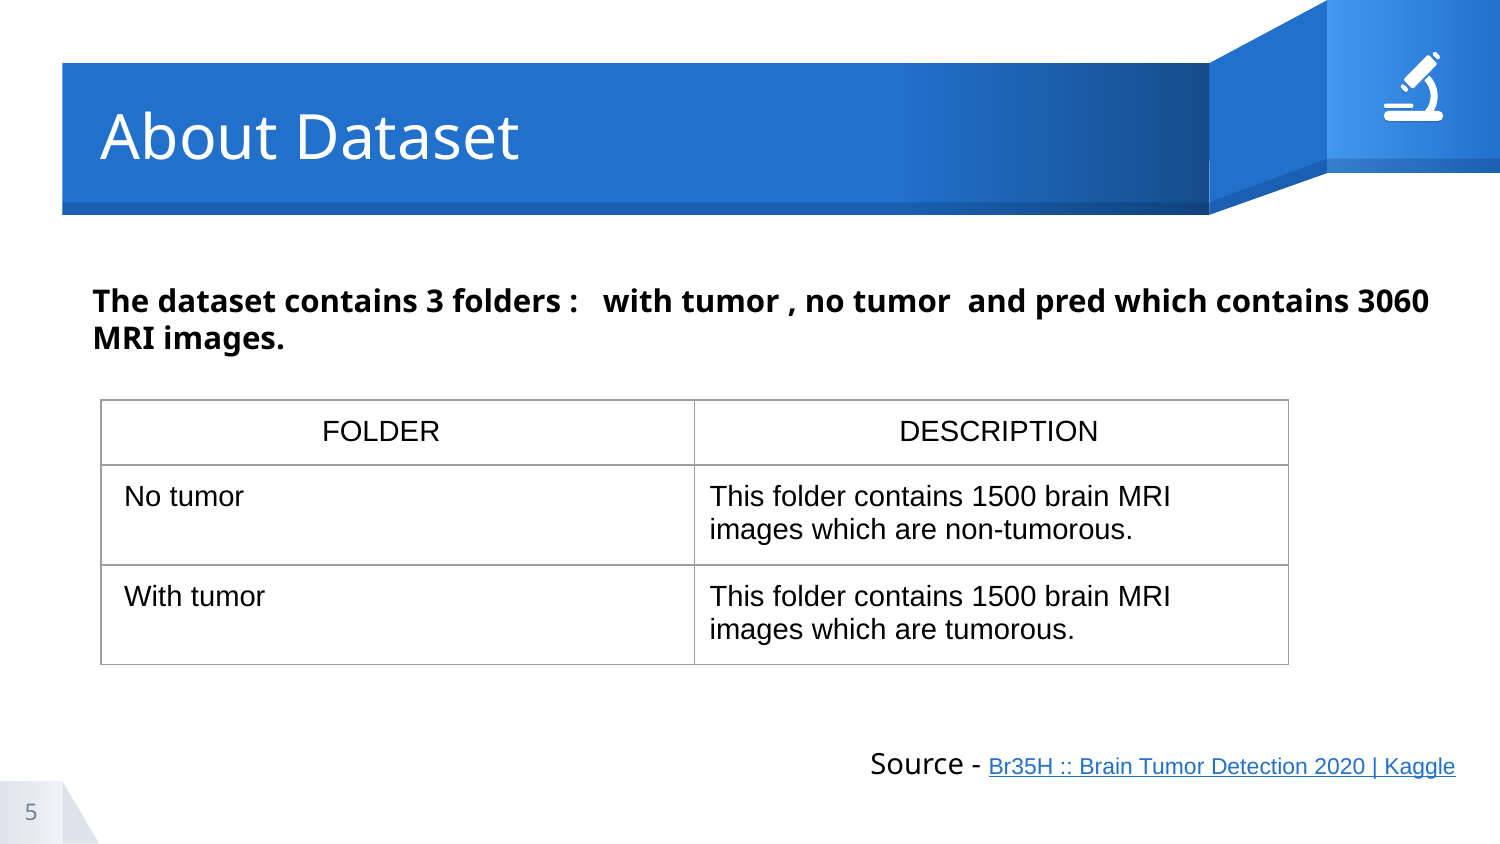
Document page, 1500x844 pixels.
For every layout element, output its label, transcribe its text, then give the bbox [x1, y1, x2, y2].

table_cell This folder contains 1500 brain MRI images which are tumorous. [695, 566, 1288, 664]
text_box Source - Br35H :: Brain Tumor Detection 2020 | Kaggle [855, 730, 1500, 796]
text_box [1432, 51, 1441, 60]
slide_number 5 [0, 781, 63, 844]
title About Dataset [100, 64, 1210, 215]
text_box [1383, 55, 1444, 121]
table_header FOLDER [102, 401, 694, 464]
text_box The dataset contains 3 folders : with tumor , no tumor and pred which contains 3060 MRI images. [77, 266, 1475, 371]
table_cell This folder contains 1500 brain MRI images which are non-tumorous. [695, 466, 1288, 564]
table_cell With tumor [102, 566, 694, 664]
table_cell No tumor [102, 466, 694, 564]
table_header DESCRIPTION [695, 401, 1288, 464]
